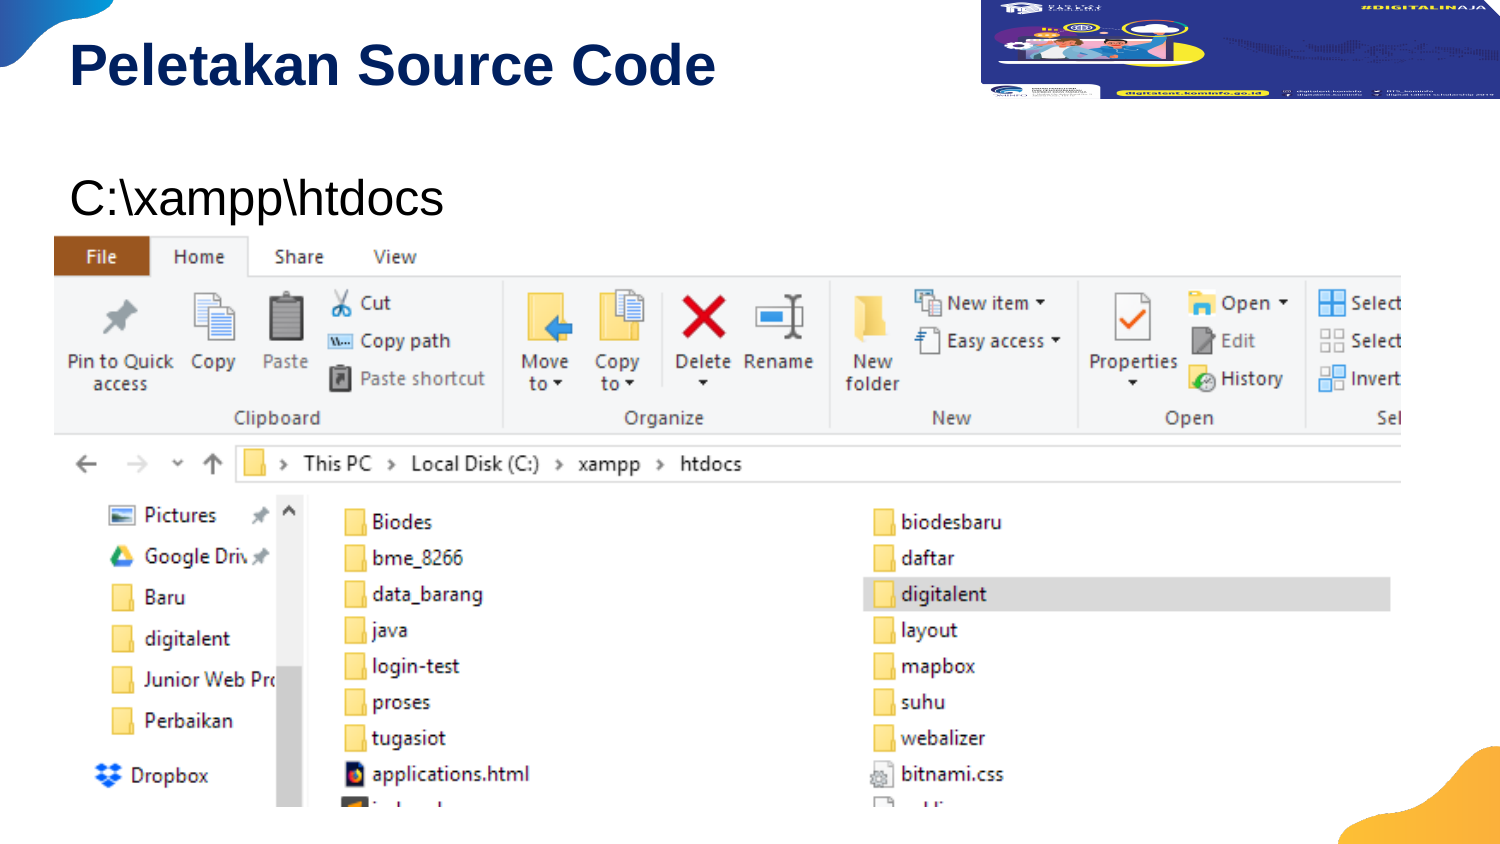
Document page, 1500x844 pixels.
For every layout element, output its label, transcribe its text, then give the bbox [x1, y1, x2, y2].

picture [980, 0, 1500, 100]
picture [0, 0, 115, 73]
picture [54, 233, 1500, 844]
text_box Peletakan Source Code [54, 19, 977, 105]
text_box C:\xampp\htdocs [54, 157, 982, 232]
